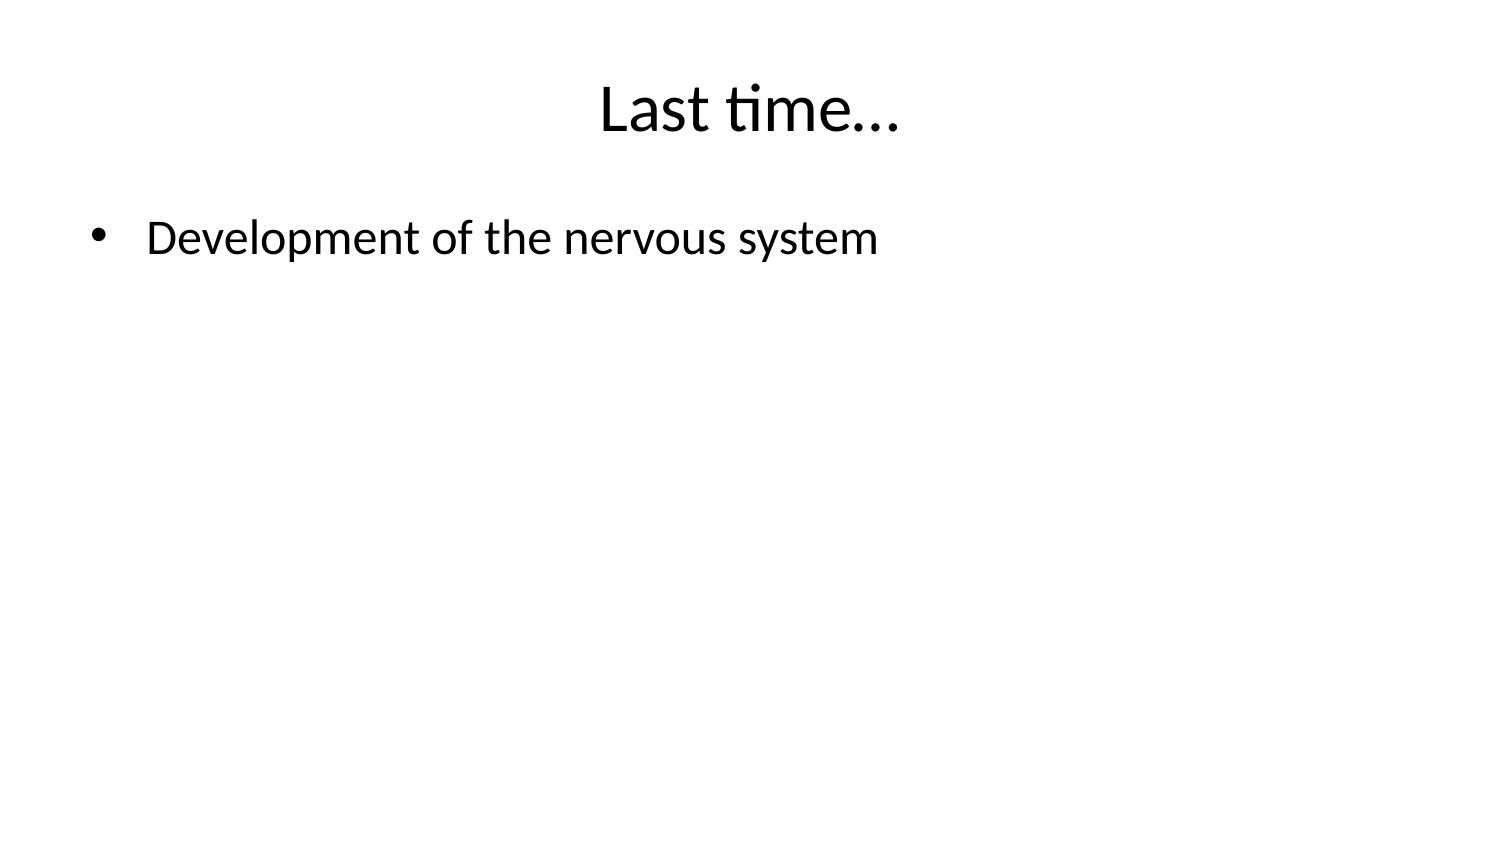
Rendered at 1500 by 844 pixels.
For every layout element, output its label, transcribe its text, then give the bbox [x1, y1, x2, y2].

list Development of the nervous system [75, 196, 1425, 754]
title Last time… [75, 33, 1425, 175]
